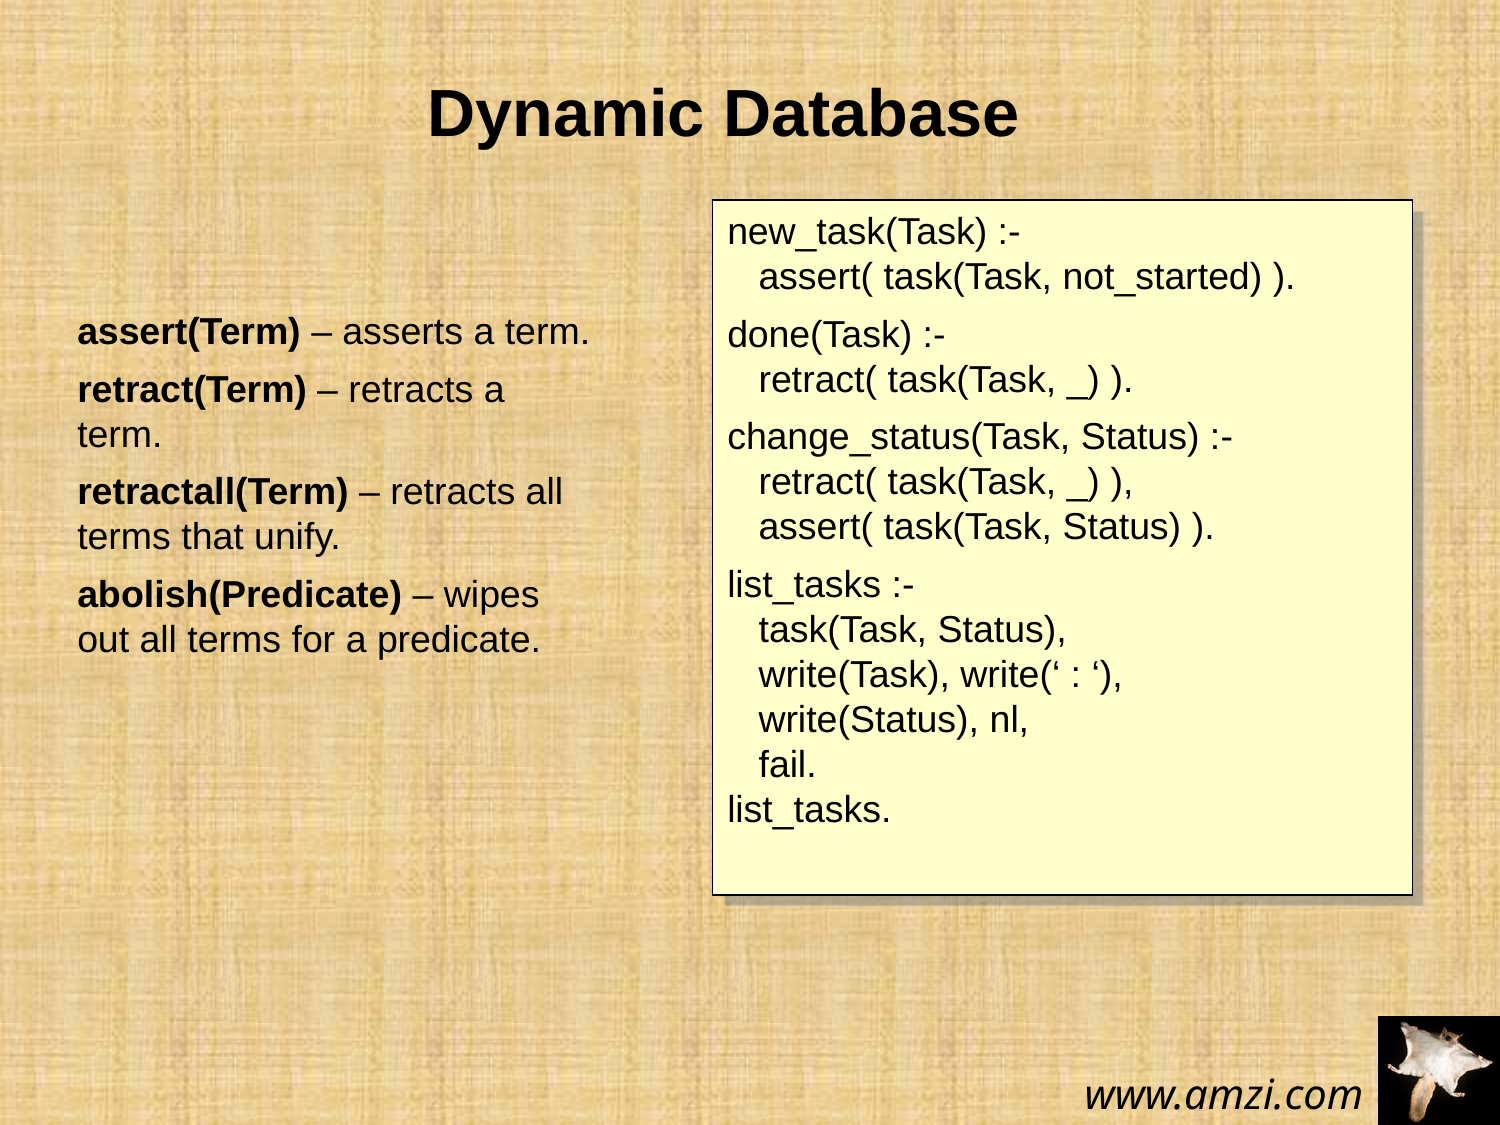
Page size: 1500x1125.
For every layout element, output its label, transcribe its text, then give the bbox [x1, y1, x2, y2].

text_box assert(Term) – asserts a term. retract(Term) – retracts a term. retractall(Term) – retracts all terms that unify. abolish(Predicate) – wipes out all terms for a predicate. [62, 299, 613, 668]
picture [0, 0, 1500, 1125]
text_box Dynamic Database [412, 62, 1035, 158]
text_box new_task(Task) :- assert( task(Task, not_started) ). done(Task) :- retract( task(Task, _) ). change_status(Task, Status) :- retract( task(Task, _) ), assert( task(Task, Status) ). list_tasks :- task(Task, Status), write(Task), write(‘ : ‘), write(Status), nl, fail. list_tasks. [712, 199, 1413, 895]
